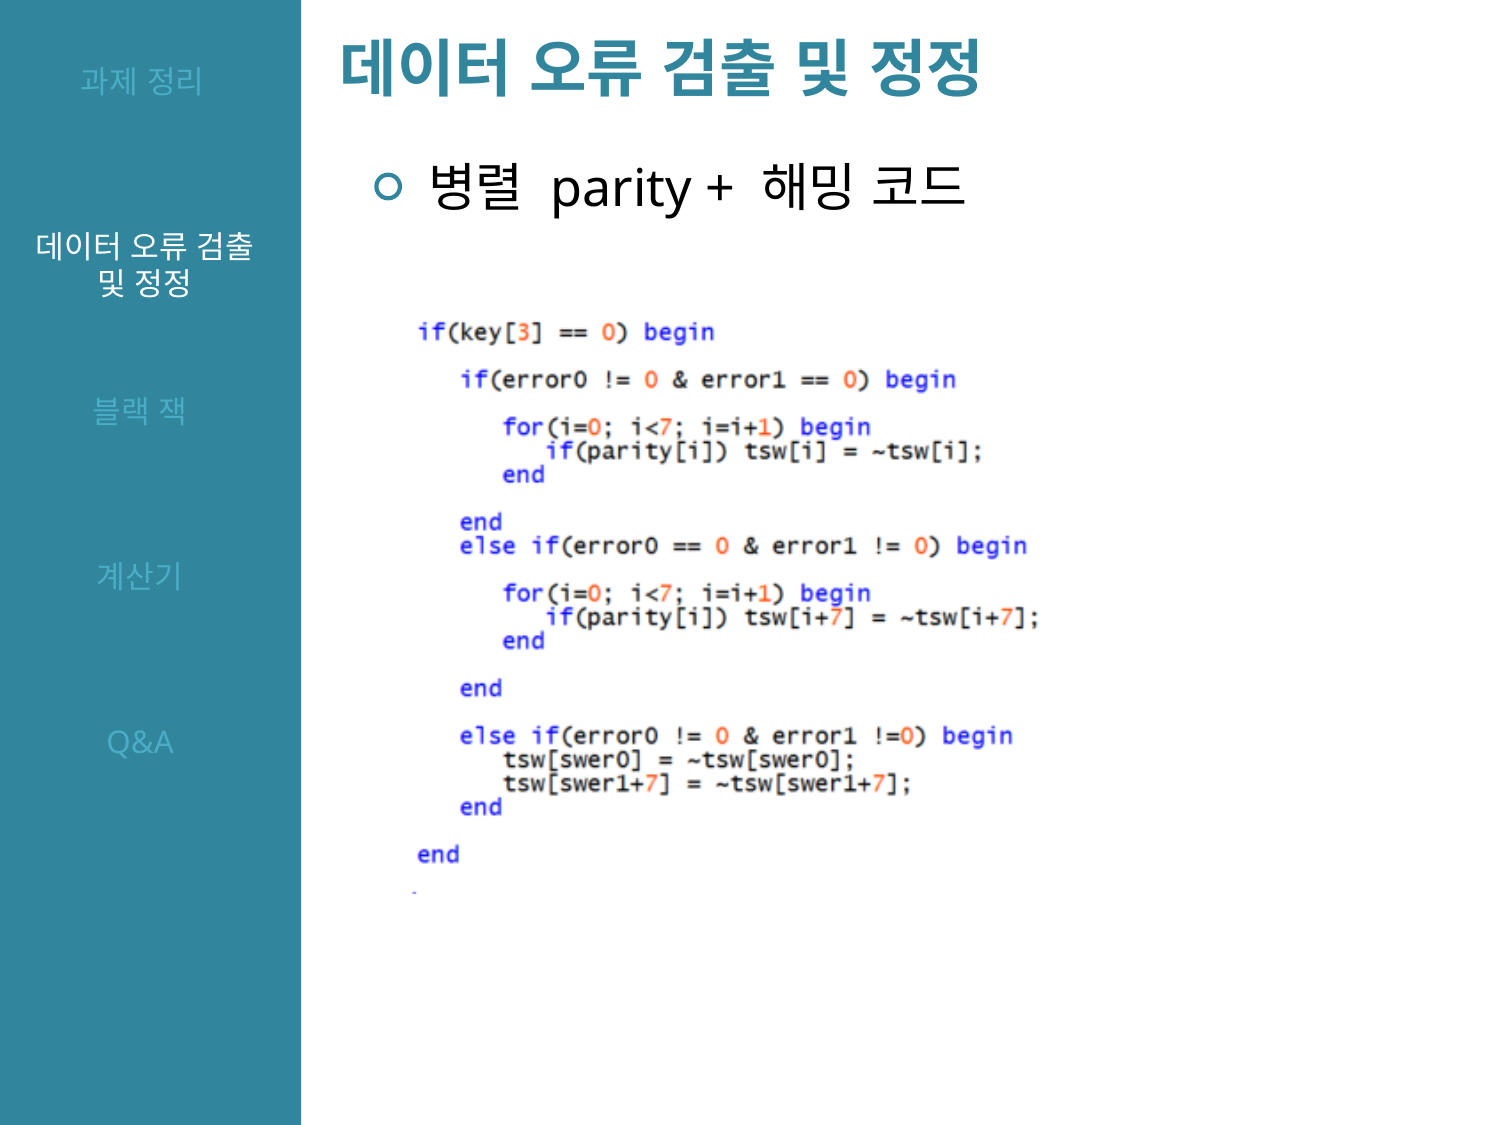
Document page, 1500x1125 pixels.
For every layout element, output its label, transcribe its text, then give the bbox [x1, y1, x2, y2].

text_box [0, 0, 303, 1125]
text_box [376, 146, 1194, 226]
text_box 과제 정리 [5, 54, 280, 107]
text_box 블랙 잭 [2, 384, 278, 437]
text_box 데이터 오류 검출 및 정정 [7, 219, 283, 310]
text_box 데이터 오류 검출 및 정정 [324, 21, 1093, 112]
text_box Q&A [2, 714, 278, 767]
picture [379, 296, 1172, 894]
text_box 계산기 [2, 549, 278, 602]
